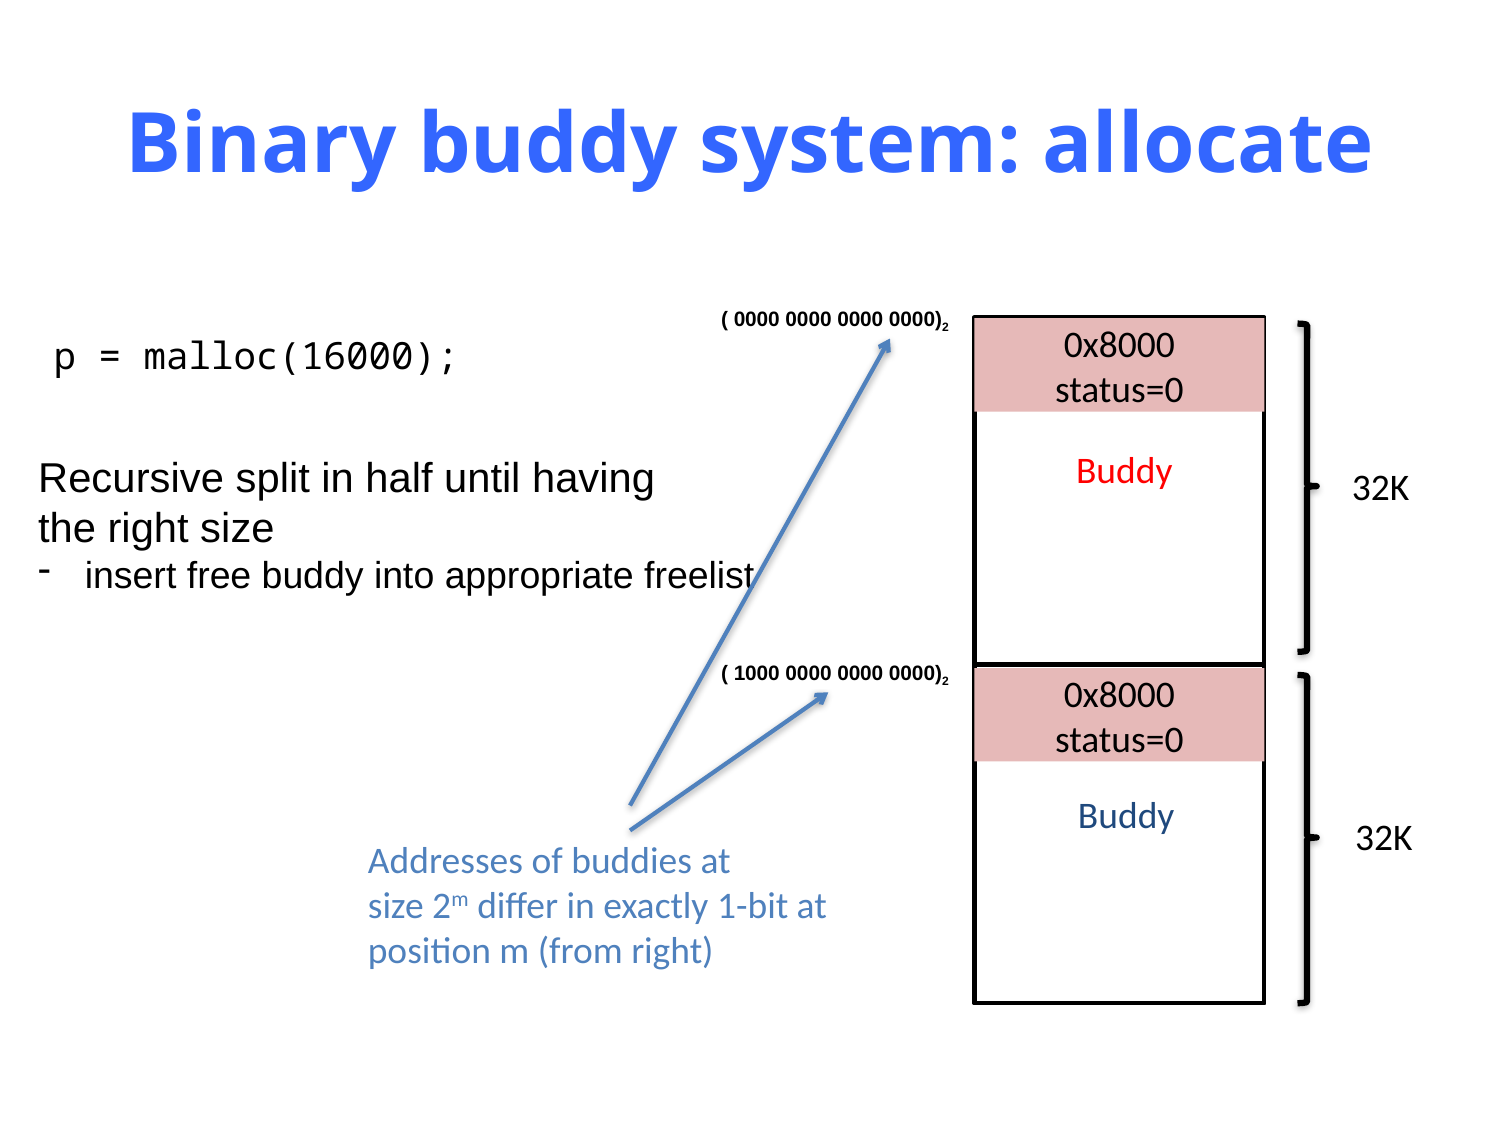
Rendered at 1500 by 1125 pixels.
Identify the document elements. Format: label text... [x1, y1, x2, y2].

text_box 0x8000 status=0 [972, 666, 1266, 763]
text_box p = malloc(16000); [38, 324, 474, 385]
text_box [1297, 671, 1320, 1007]
text_box [972, 414, 1266, 666]
text_box Recursive split in half until having the right size insert free buddy into appropriate freelist [23, 443, 346, 604]
text_box ( 1000 0000 0000 0000)2 [895, 651, 964, 696]
text_box 0x8000 status=0 [972, 316, 1266, 414]
text_box [1297, 320, 1320, 655]
text_box ( 0000 0000 0000 0000)2 [706, 298, 964, 342]
text_box Buddy [1063, 783, 1190, 844]
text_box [351, 338, 891, 980]
title Binary buddy system: allocate [75, 45, 1425, 233]
text_box 32K [1337, 455, 1425, 516]
text_box [972, 763, 1266, 1005]
text_box 32K [1340, 805, 1428, 866]
